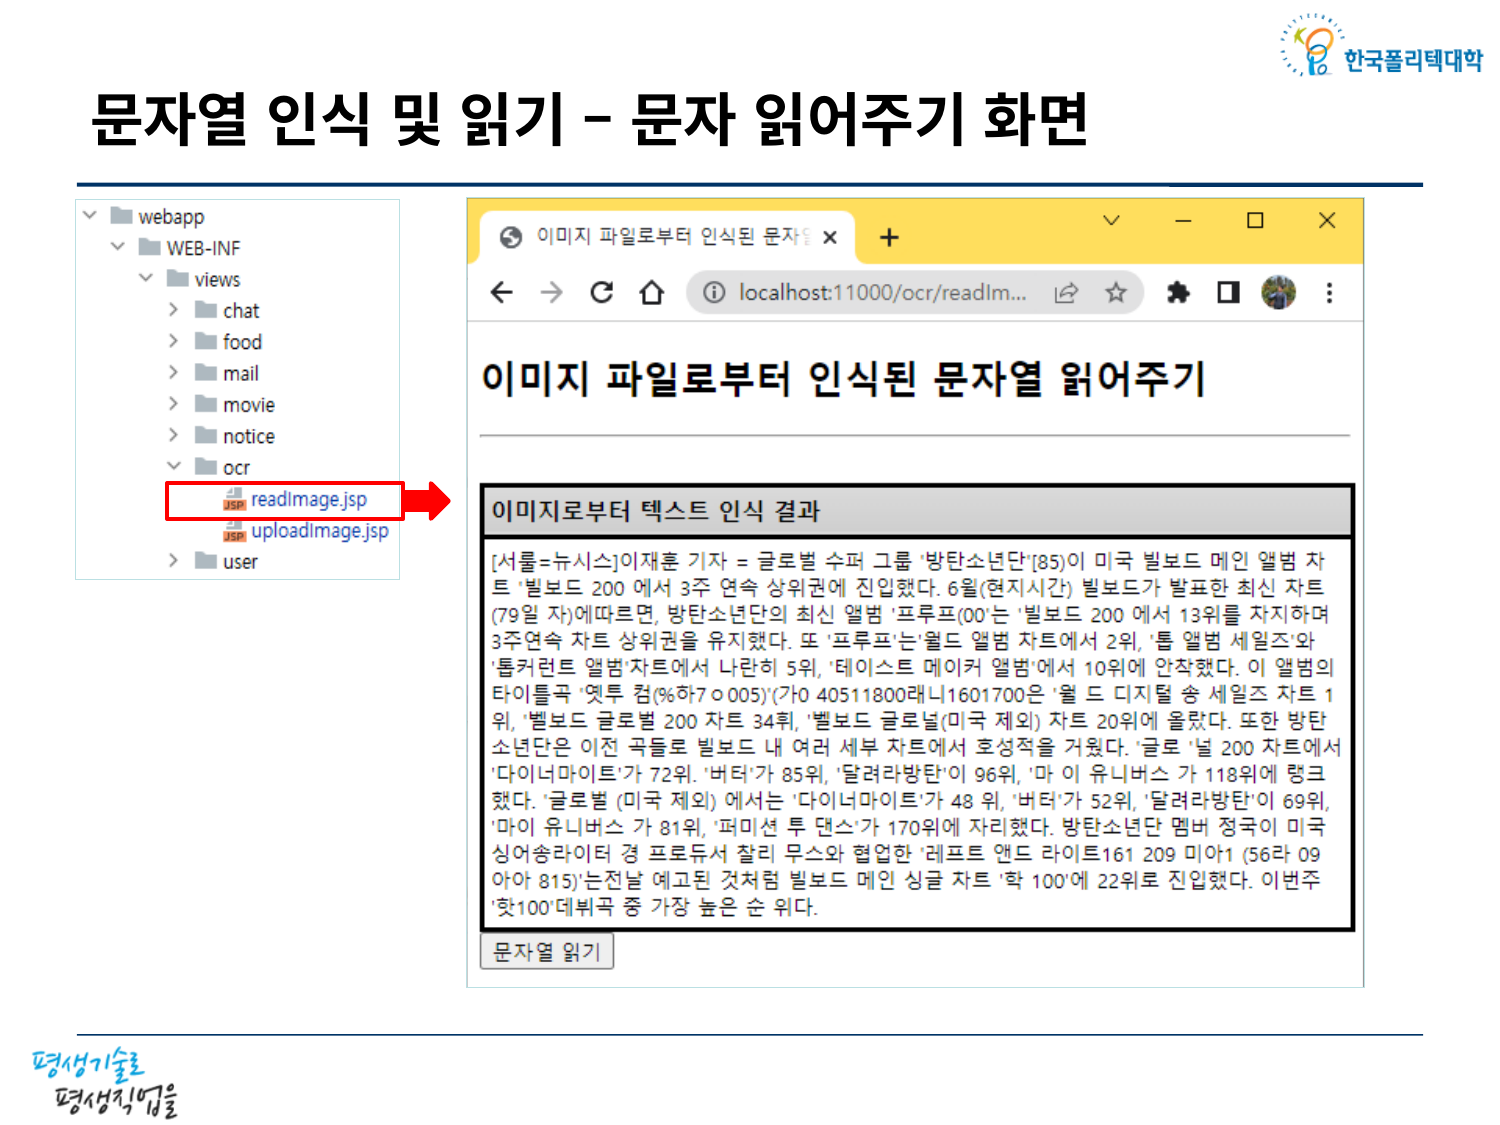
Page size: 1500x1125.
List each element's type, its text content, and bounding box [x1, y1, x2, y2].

text_box [404, 481, 451, 521]
picture [17, 1039, 226, 1122]
title 문자열 인식 및 읽기 – 문자 읽어주기 화면 [74, 54, 1426, 183]
picture [466, 197, 1366, 988]
picture [74, 199, 401, 580]
picture [1275, 6, 1489, 84]
